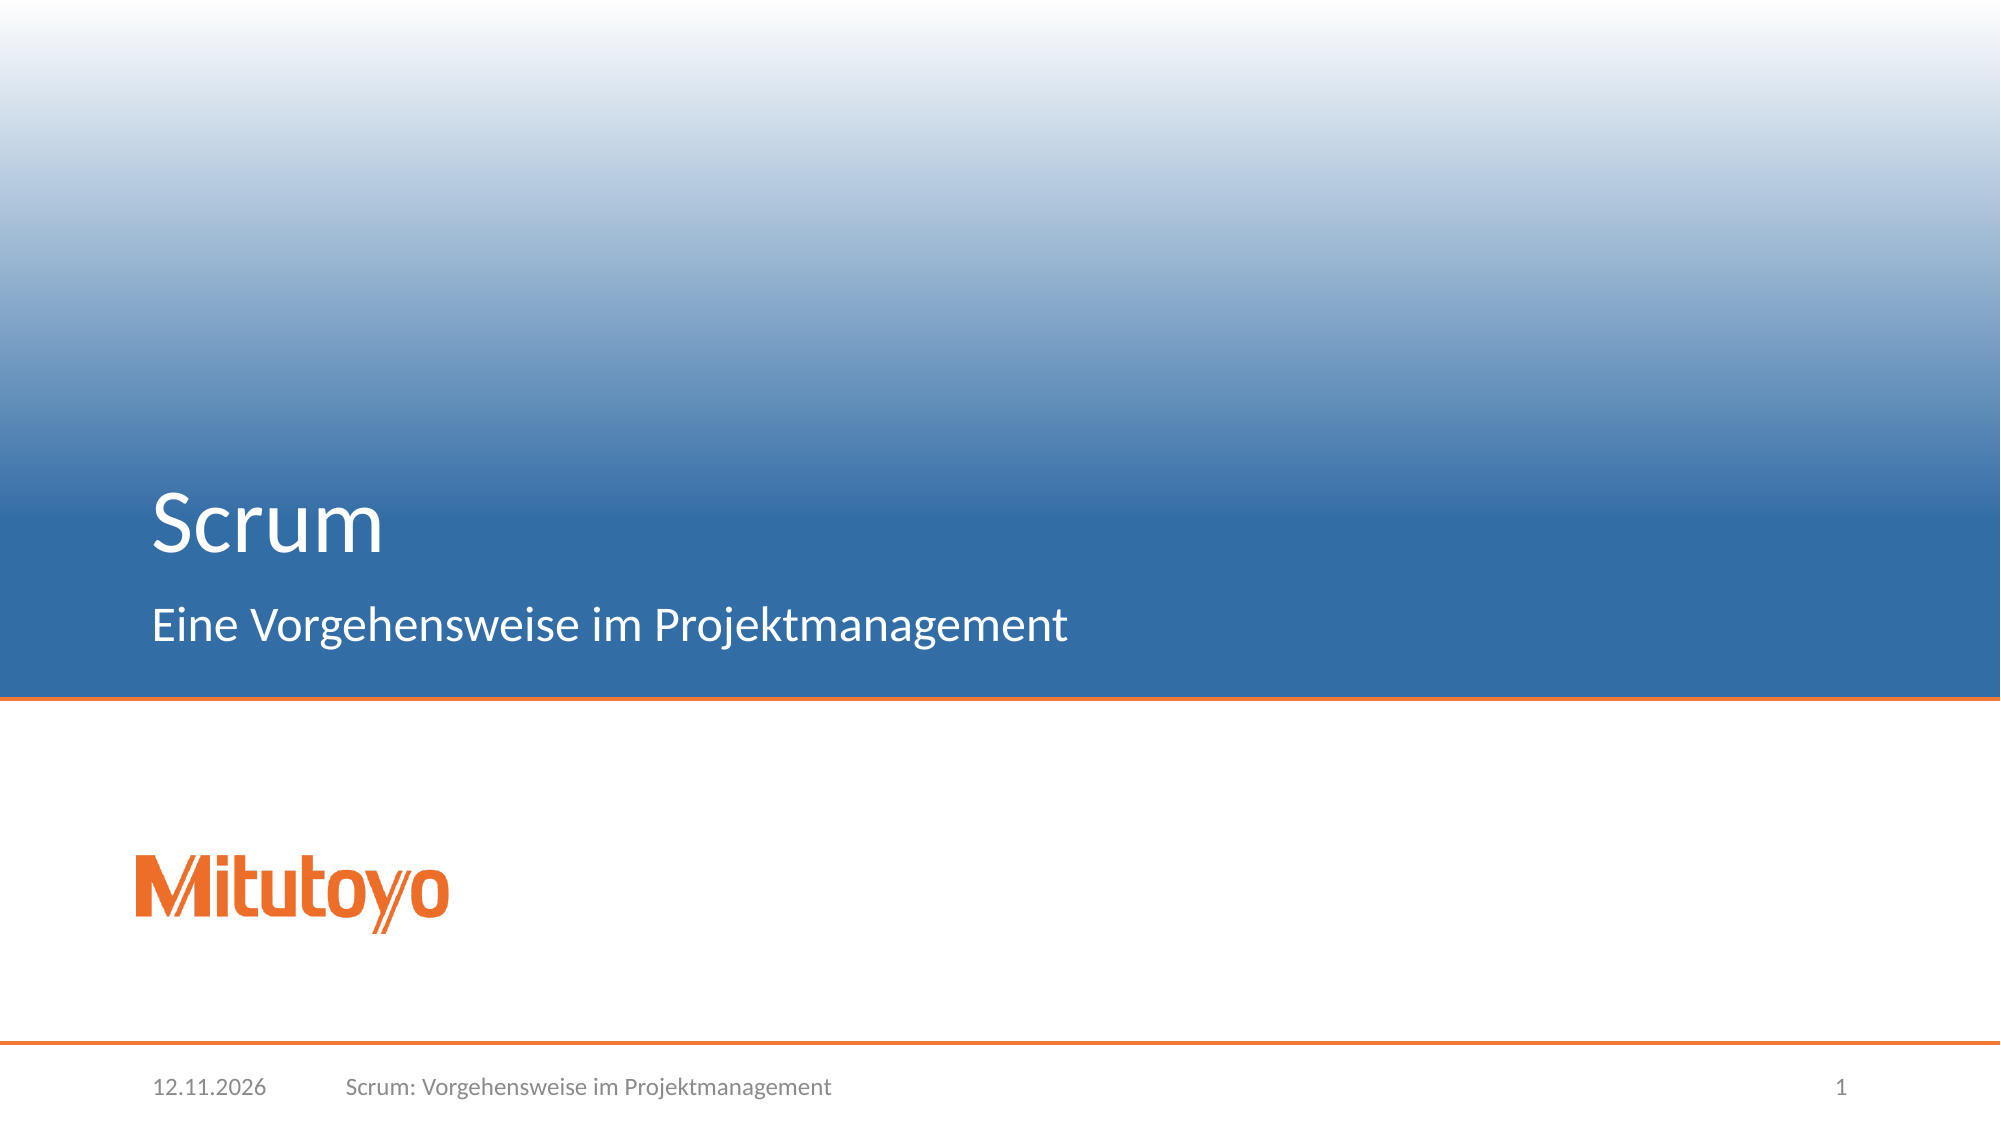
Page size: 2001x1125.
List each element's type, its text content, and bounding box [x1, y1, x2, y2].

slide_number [137, 1055, 313, 1116]
picture [136, 855, 450, 934]
subtitle Eine Vorgehensweise im Projektmanagement [136, 590, 1863, 693]
title Scrum [136, 314, 1863, 580]
slide_number 1 [1743, 1055, 1863, 1116]
footer Scrum: Vorgehensweise im Projektmanagement [330, 1055, 1721, 1116]
